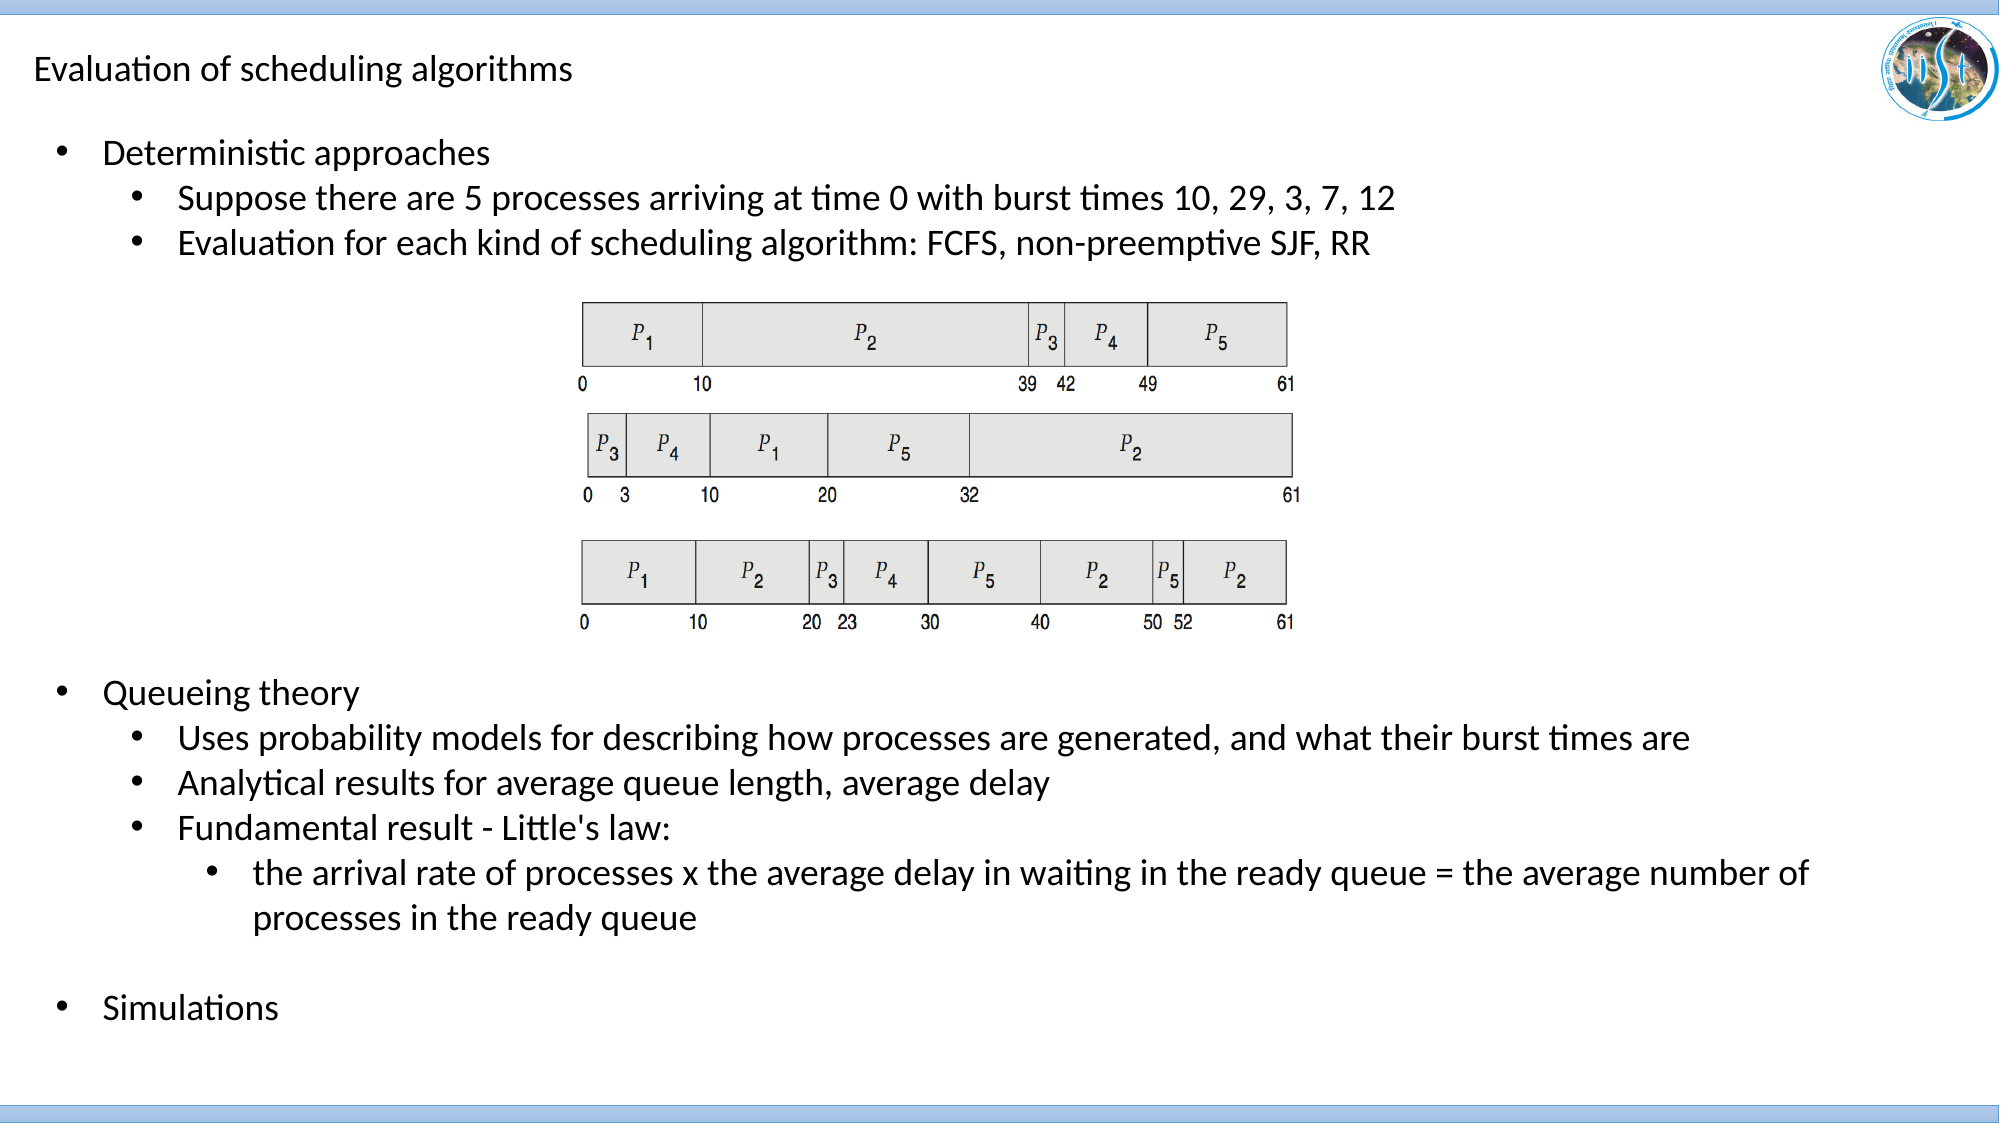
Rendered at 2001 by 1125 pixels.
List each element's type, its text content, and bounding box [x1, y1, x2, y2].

picture [568, 281, 1312, 643]
text_box Deterministic approaches Suppose there are 5 processes arriving at time 0 with burst times 10, 29, 3, 7, 12 Evaluation for each kind of scheduling algorithm: FCFS, non-preemptive SJF, RR Queueing theory Uses probability models for describing how processes are generated, and what their burst times are Analytical results for average queue length, average delay Fundamental result - Little's law: the arrival rate of processes x the average delay in waiting in the ready queue = the average number of processes in the ready queue Simulations [40, 121, 1966, 1036]
text_box [0, 0, 1999, 15]
picture [1881, 17, 1999, 121]
picture [1954, 79, 1999, 121]
text_box Evaluation of scheduling algorithms [18, 36, 1862, 97]
text_box [0, 1105, 1999, 1123]
